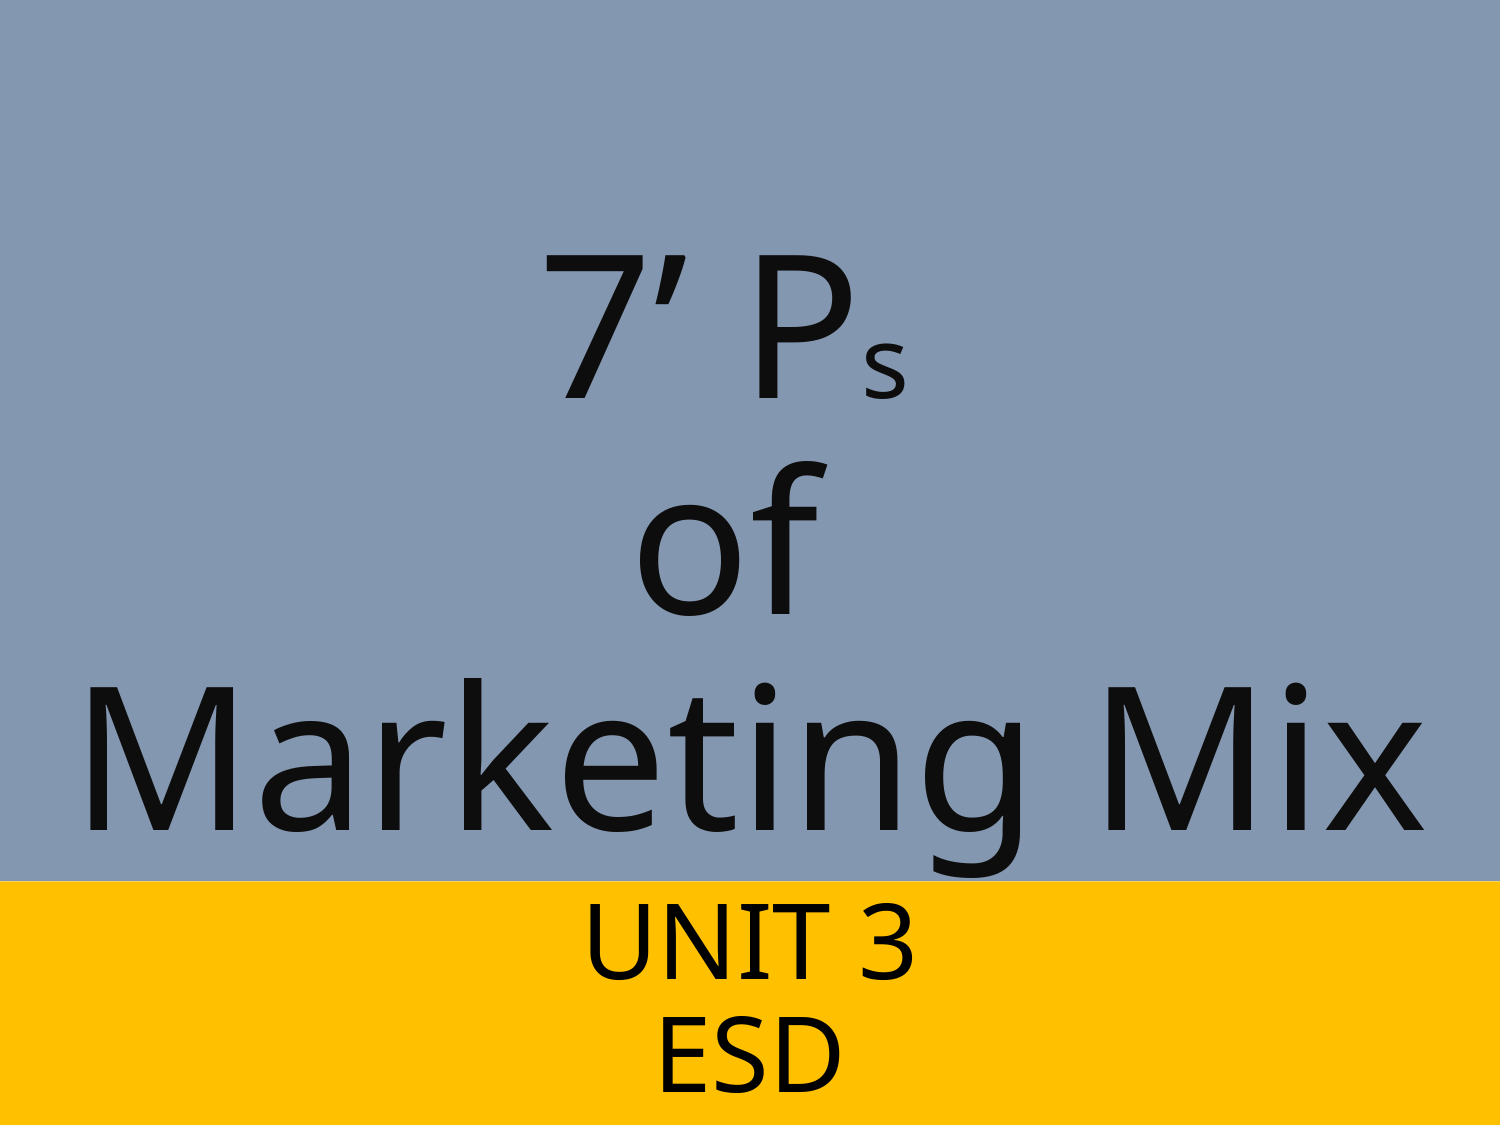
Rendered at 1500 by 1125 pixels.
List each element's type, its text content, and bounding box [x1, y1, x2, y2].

subtitle UNIT 3 ESD [0, 881, 1500, 1125]
title 7’ Ps of Marketing Mix [0, 0, 1500, 881]
